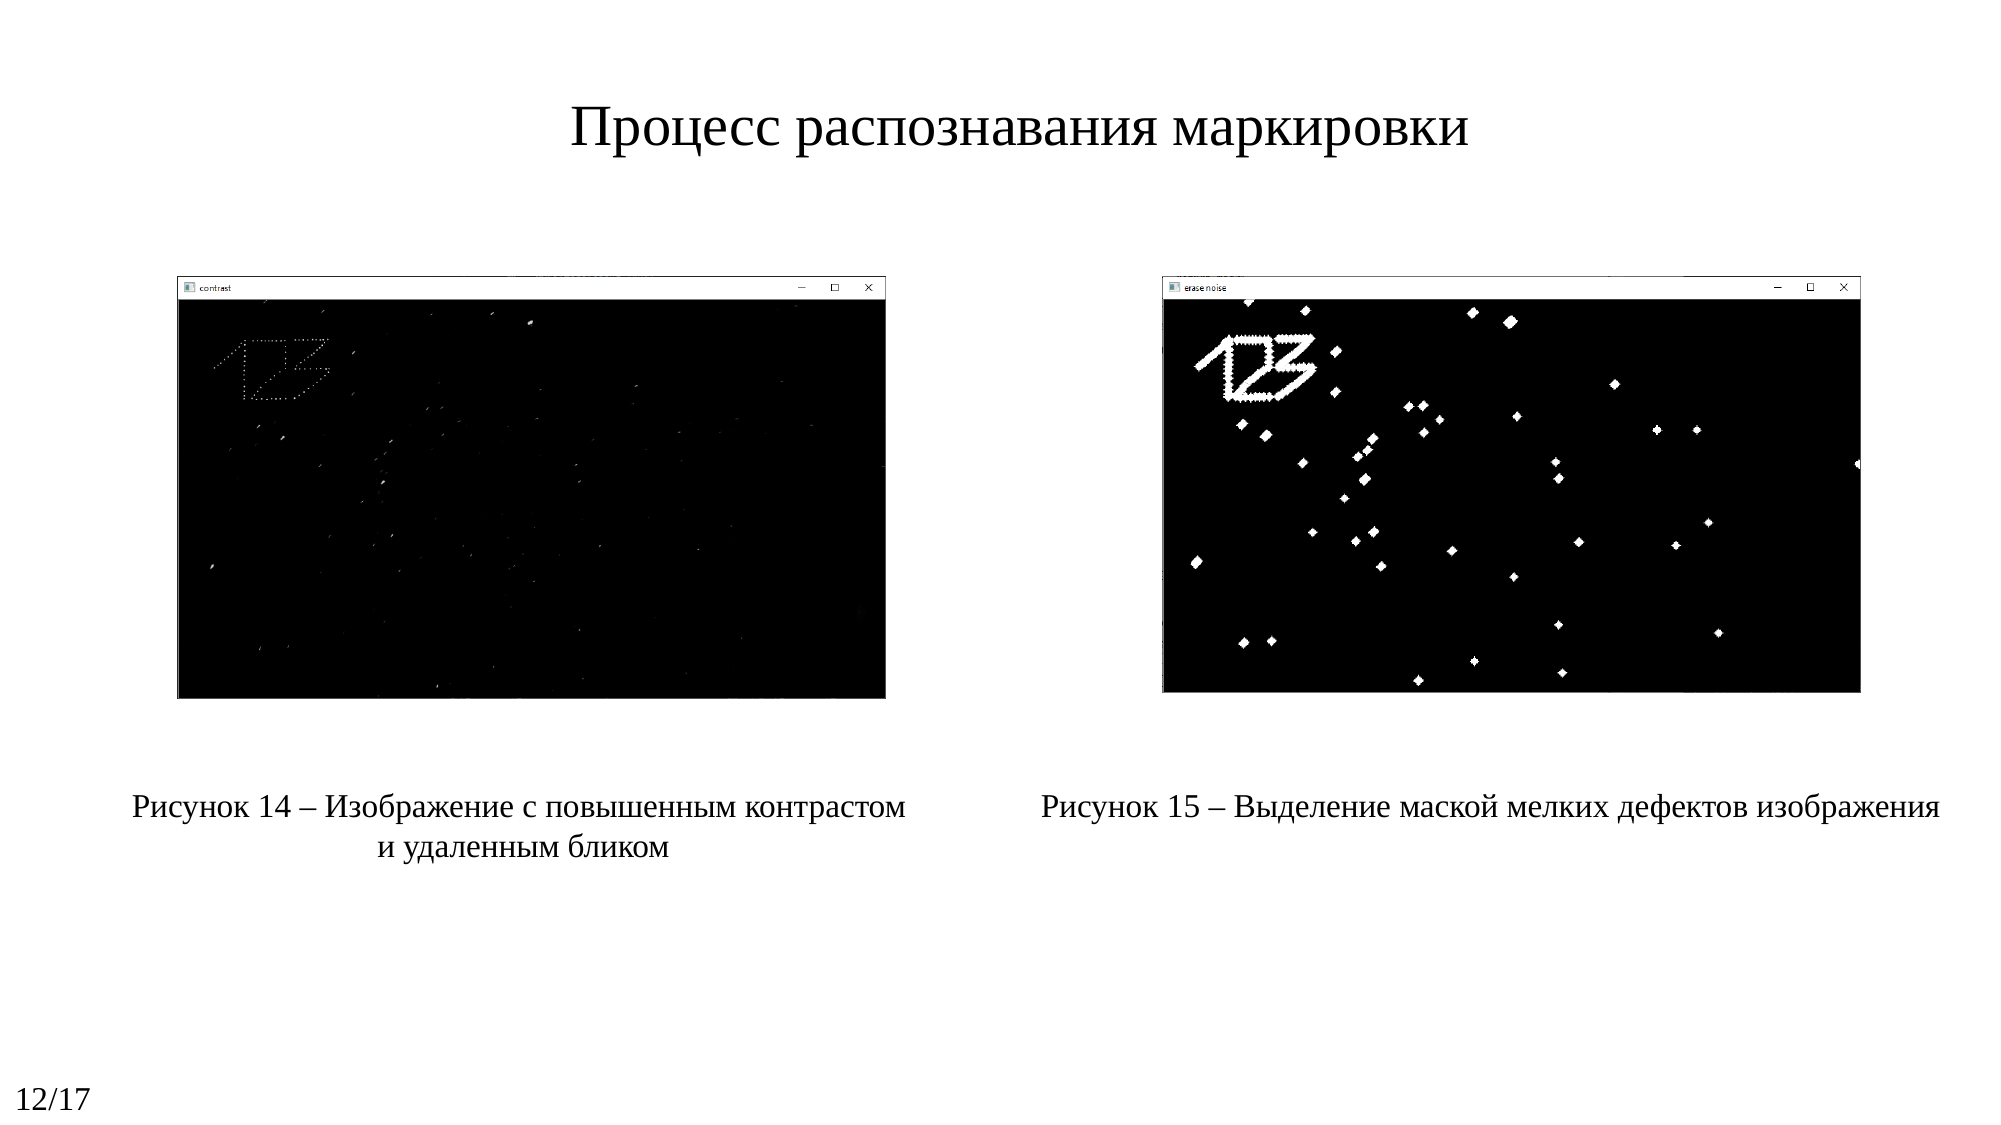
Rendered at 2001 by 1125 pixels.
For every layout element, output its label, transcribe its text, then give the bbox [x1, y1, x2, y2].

picture [1162, 276, 1861, 693]
text_box Процесс распознавания маркировки [556, 80, 1485, 165]
text_box Рисунок 14 – Изображение с повышенным контрастом и удаленным бликом [26, 776, 1021, 872]
text_box Рисунок 15 – Выделение маской мелких дефектов изображения [1026, 776, 1957, 832]
text_box 12/17 [0, 1069, 141, 1125]
picture [177, 276, 886, 699]
